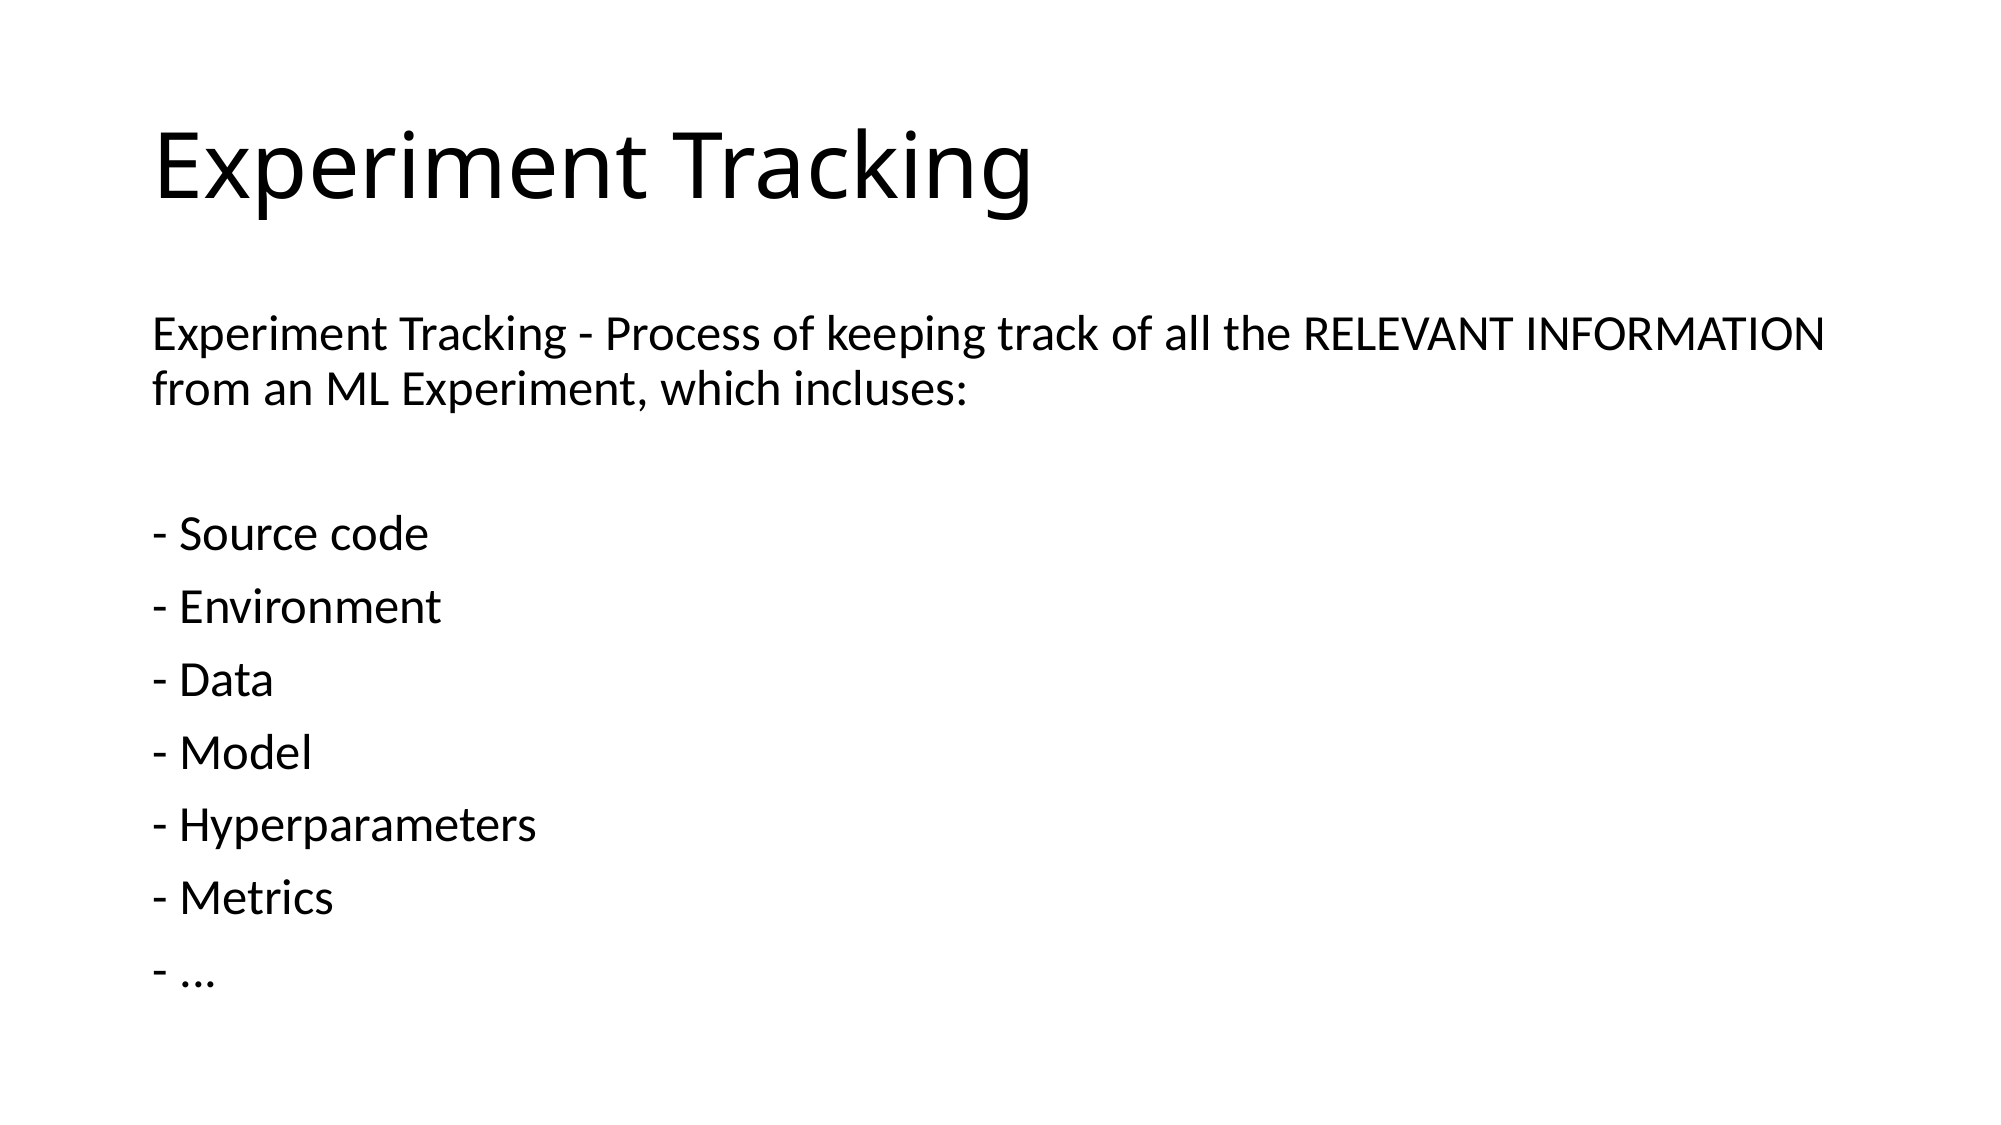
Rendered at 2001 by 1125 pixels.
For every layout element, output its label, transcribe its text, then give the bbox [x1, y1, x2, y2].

list Experiment Tracking - Process of keeping track of all the RELEVANT INFORMATION from an ML Experiment, which incluses: - Source code - Environment - Data - Model - Hyperparameters - Metrics - ... [137, 299, 1863, 1014]
title Experiment Tracking [137, 59, 1863, 278]
